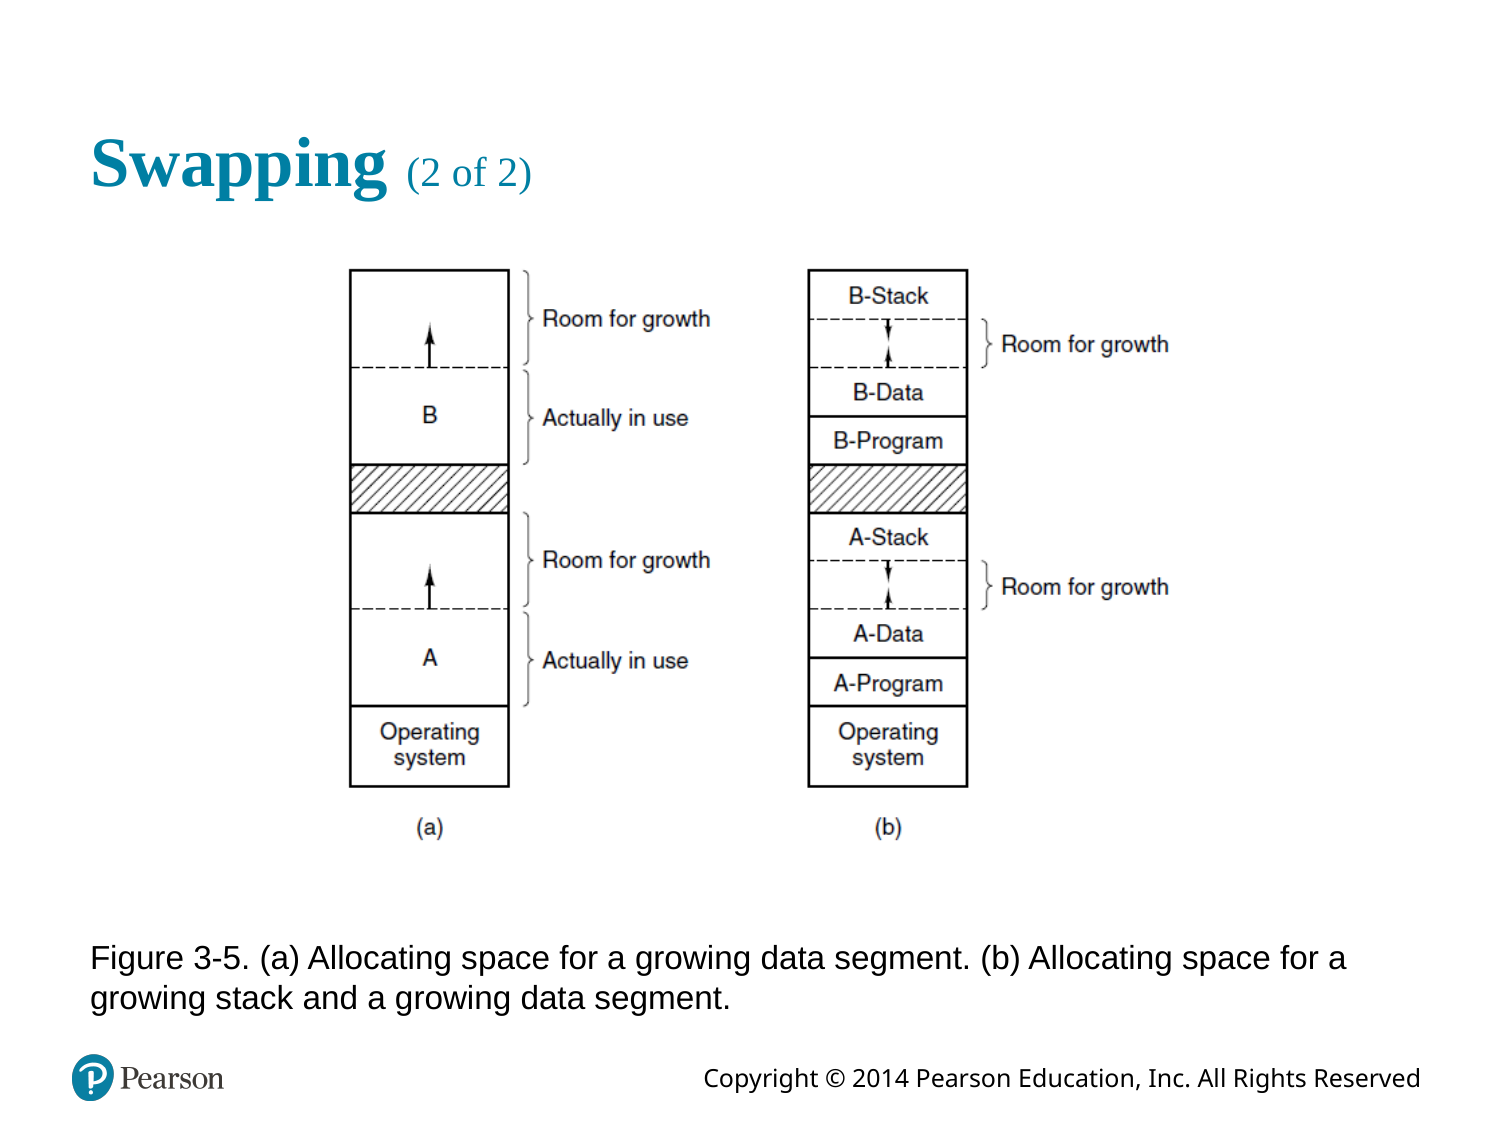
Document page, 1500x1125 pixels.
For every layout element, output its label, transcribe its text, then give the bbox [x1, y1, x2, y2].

picture [80, 1063, 106, 1088]
picture [72, 1054, 88, 1070]
picture [72, 1087, 83, 1101]
title Swapping (2 of 2) [75, 35, 1425, 216]
picture [313, 241, 1187, 855]
list Figure 3-5. (a) Allocating space for a growing data segment. (b) Allocating space for a growing stack and a growing data segment. [75, 880, 1425, 1031]
picture [98, 1054, 224, 1101]
